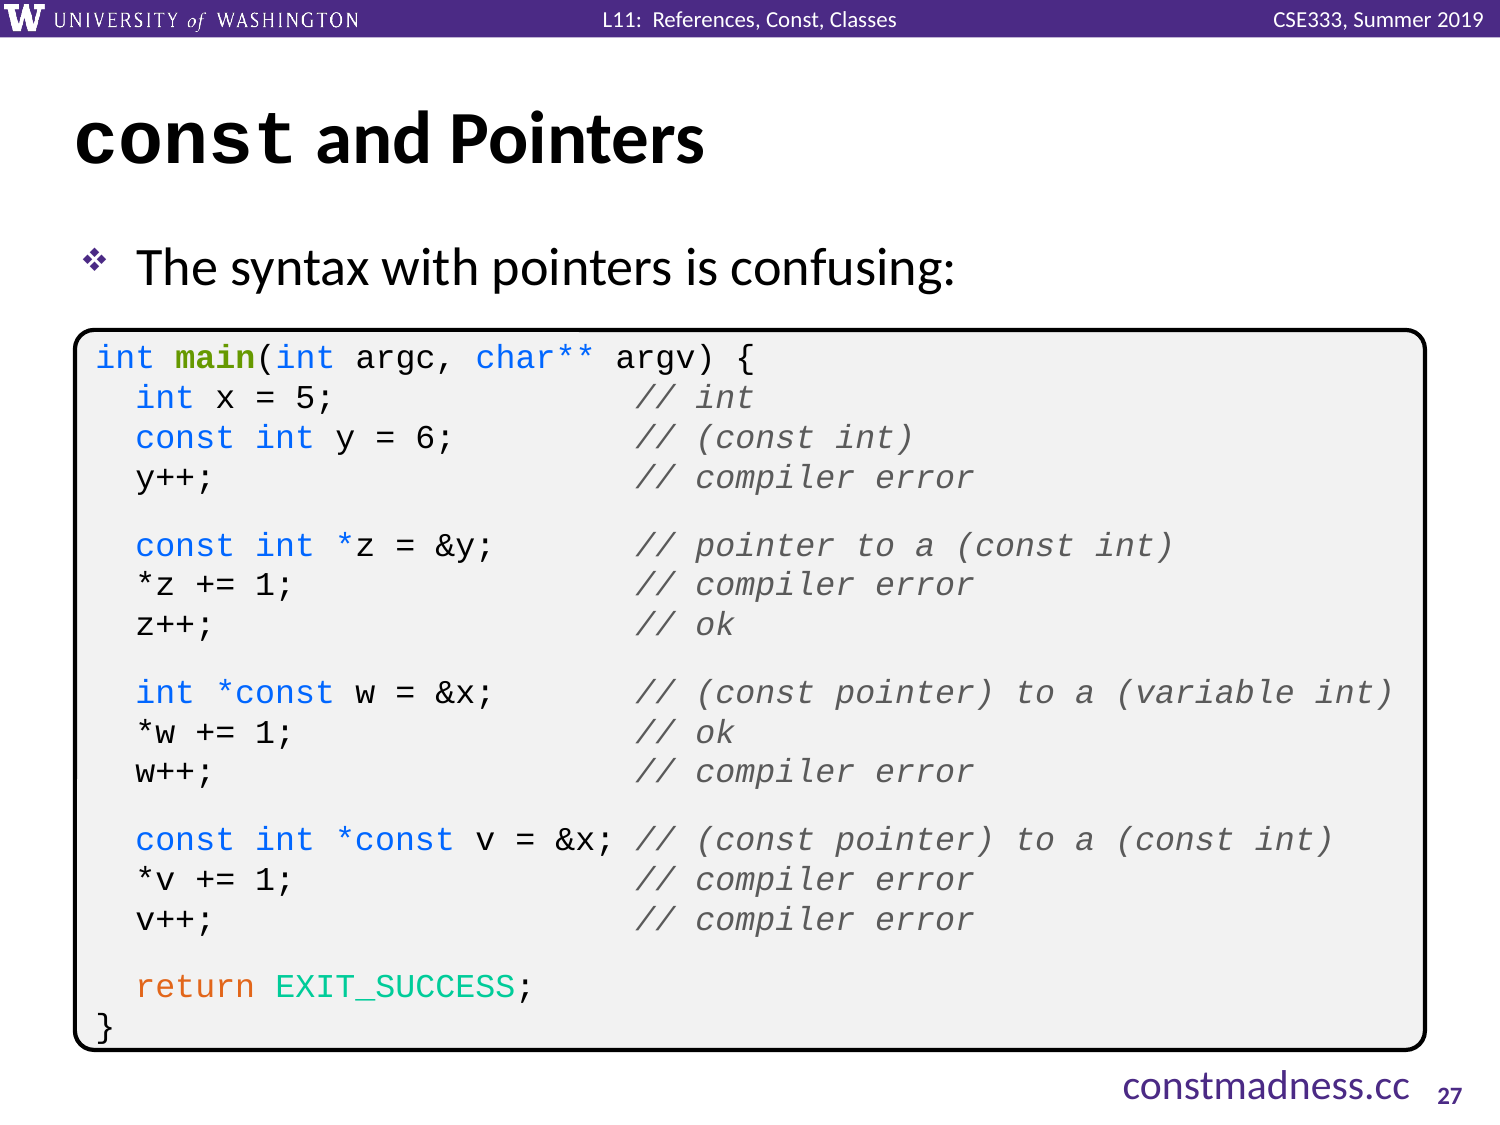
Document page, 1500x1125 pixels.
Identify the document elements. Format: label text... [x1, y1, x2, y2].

text_box int main(int argc, char** argv) { int x = 5; // int const int y = 6; // (const int) y++; // compiler error const int *z = &y; // pointer to a (const int) *z += 1; // compiler error z++; // ok int *const w = &x; // (const pointer) to a (variable int) *w += 1; // ok w++; // compiler error const int *const v = &x; // (const pointer) to a (const int) *v += 1; // compiler error v++; // compiler error return EXIT_SUCCESS; } [74, 329, 1425, 1050]
slide_number 27 [1400, 1065, 1500, 1125]
list The syntax with pointers is confusing: [64, 223, 1438, 374]
text_box constmadness.cc [944, 1050, 1425, 1115]
picture [4, 4, 358, 32]
title const and Pointers [58, 71, 1438, 197]
